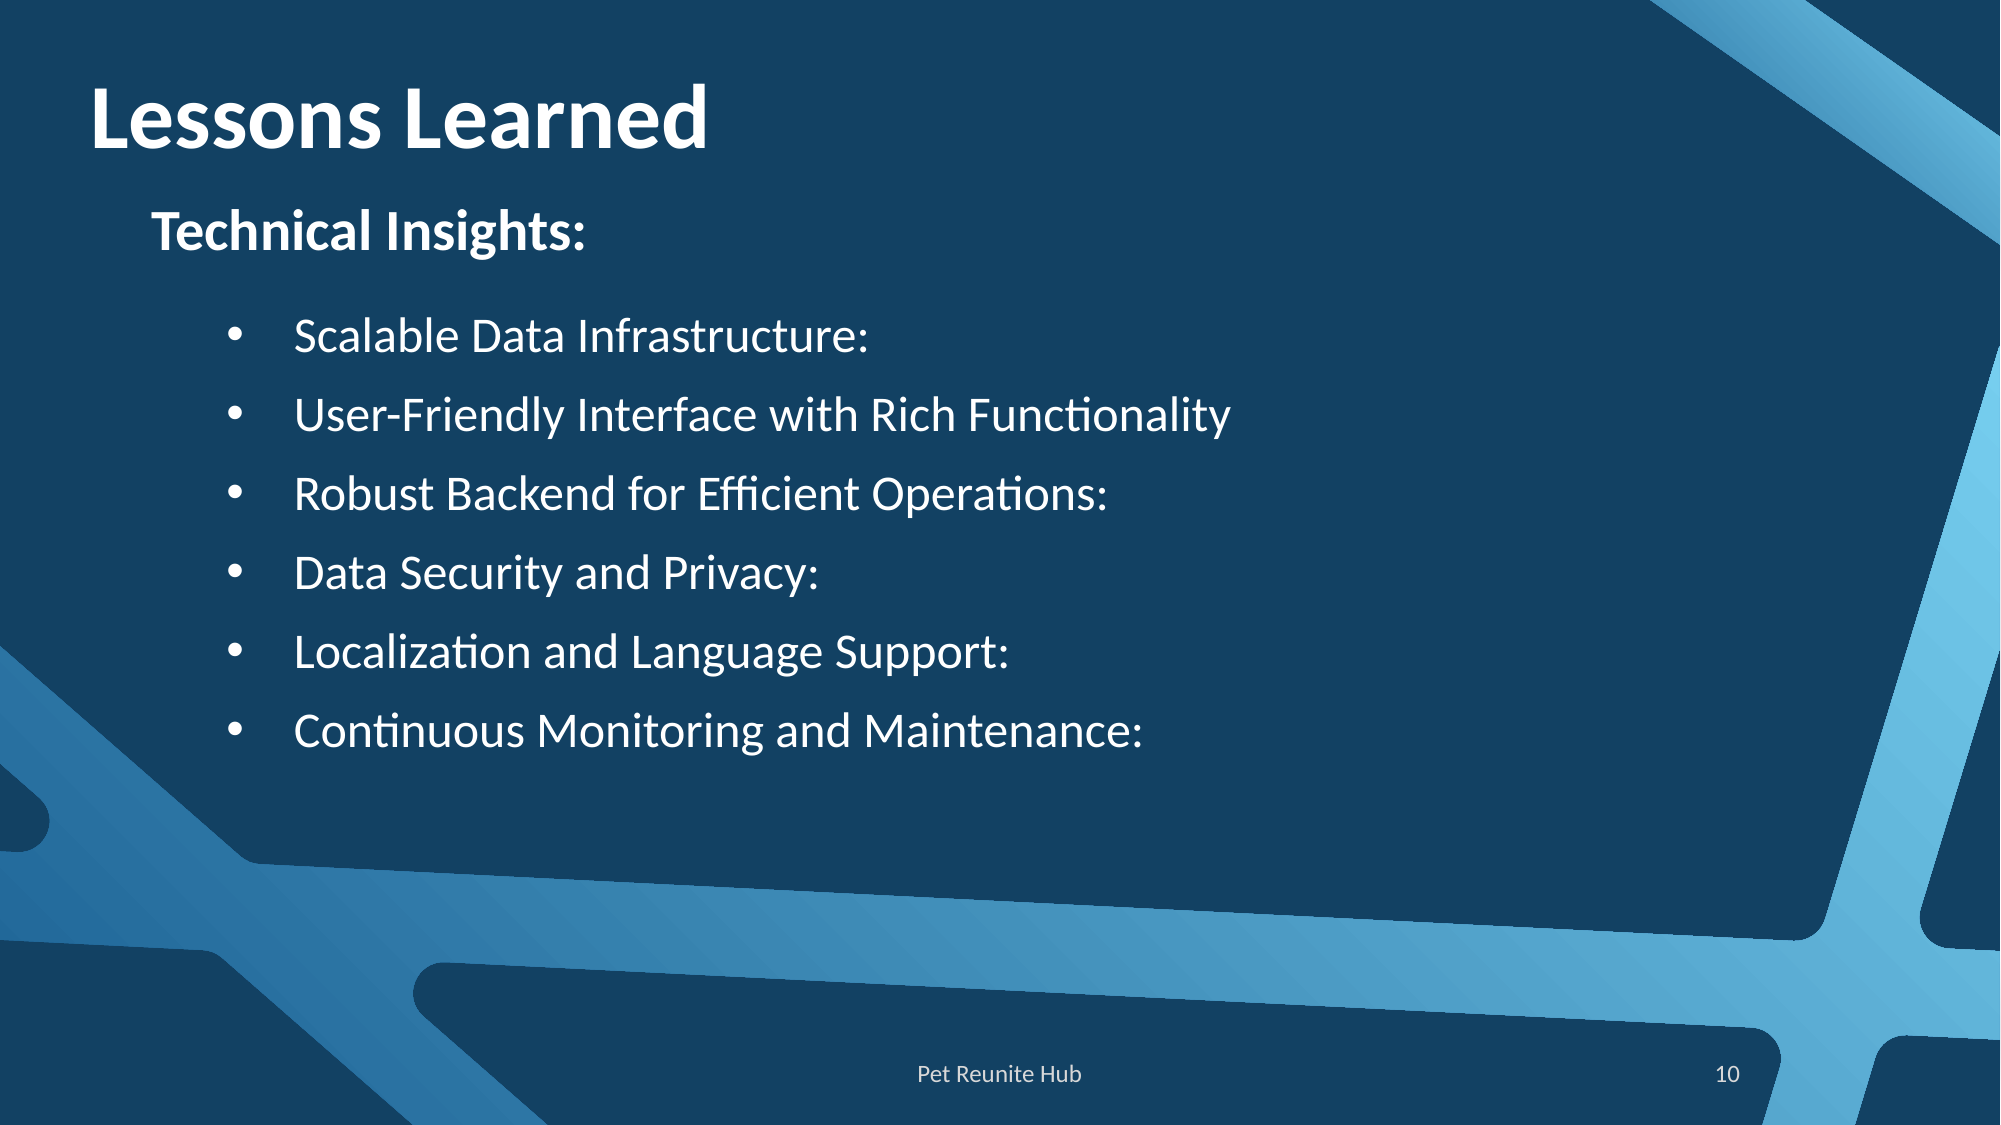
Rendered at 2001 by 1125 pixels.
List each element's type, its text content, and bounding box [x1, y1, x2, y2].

footer Pet Reunite Hub [662, 1042, 1338, 1103]
slide_number 10 [1412, 1042, 1756, 1103]
list Technical Insights: Scalable Data Infrastructure: User-Friendly Interface with Rich Functionality Robust Backend for Efficient Operations: Data Security and Privacy: Localization and Language Support: Continuous Monitoring and Maintenance: [117, 193, 1843, 907]
title Lessons Learned [75, 9, 1800, 228]
